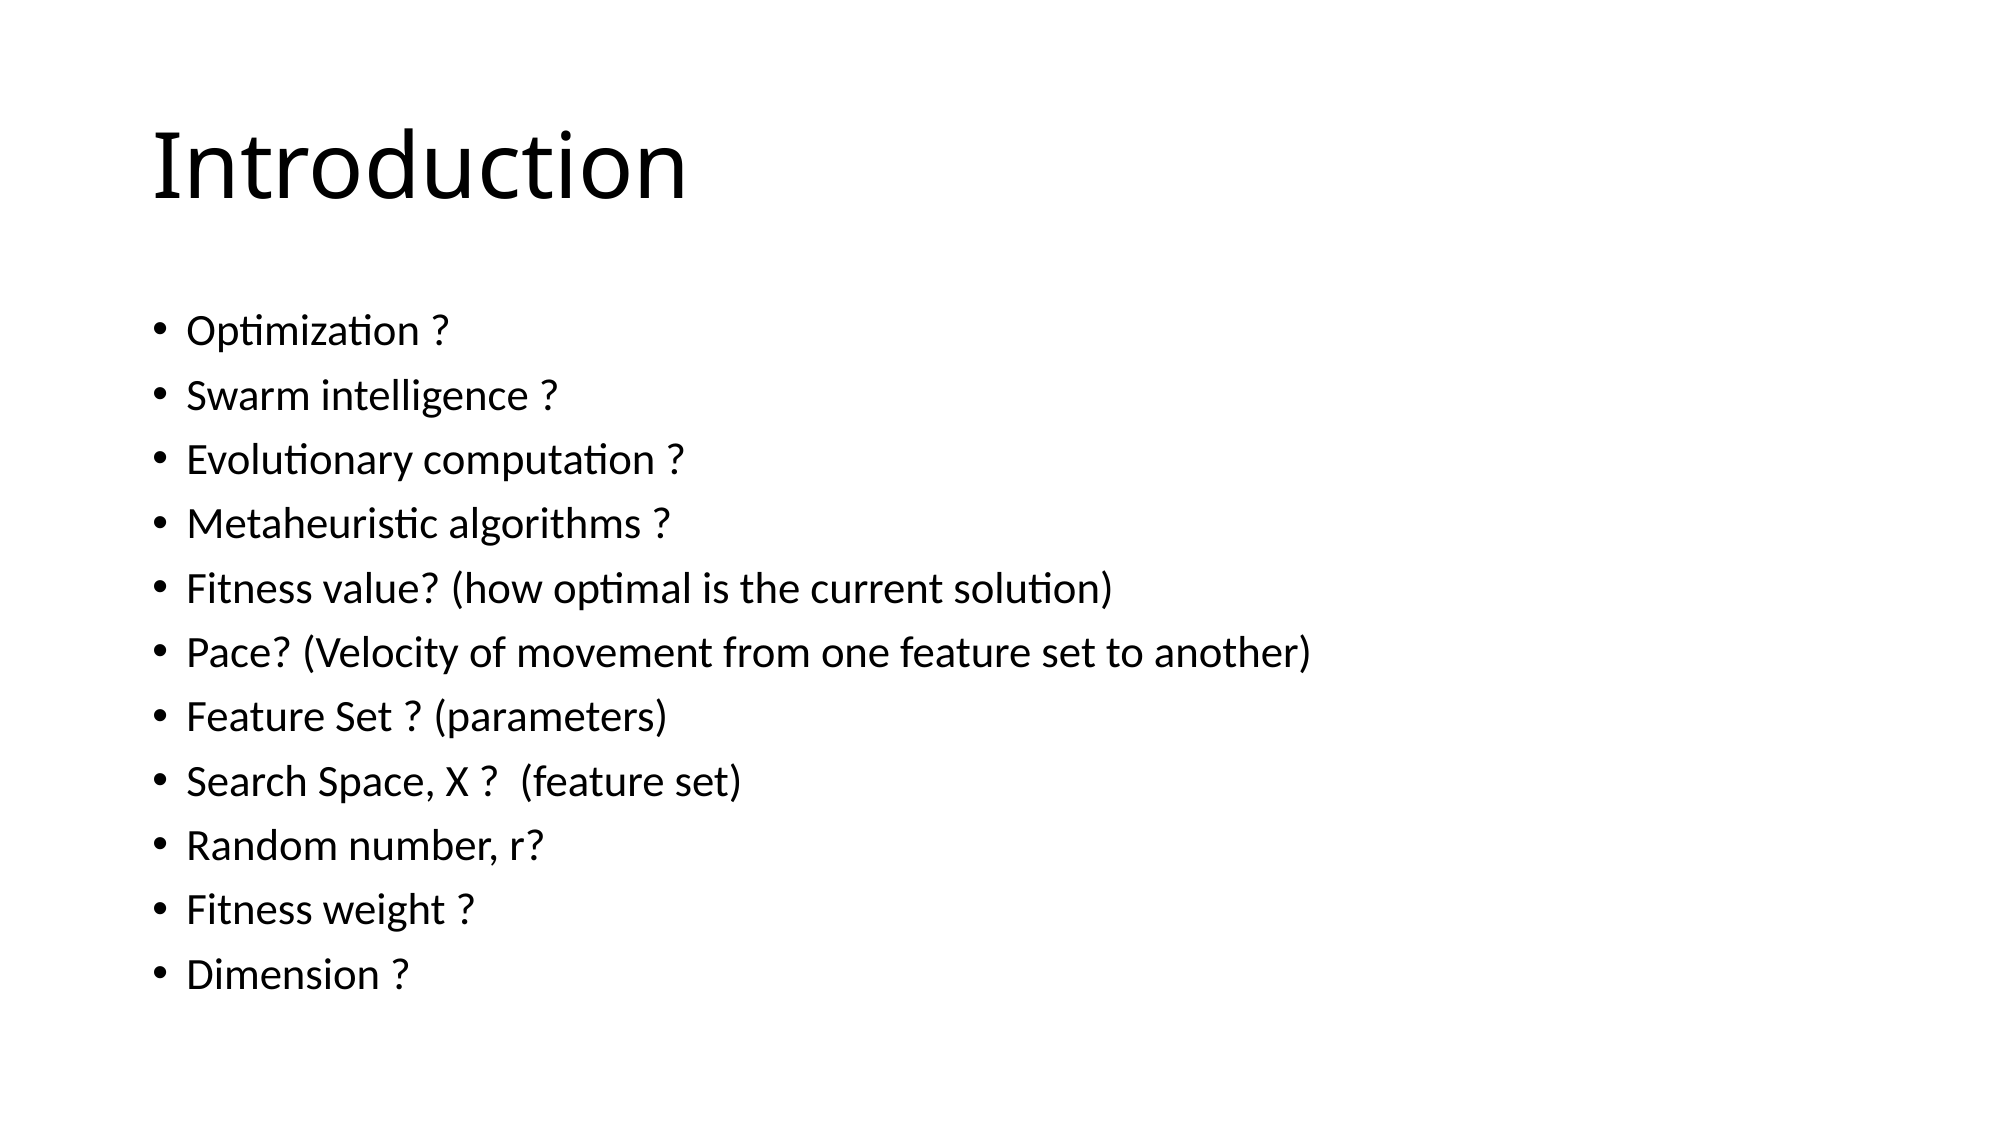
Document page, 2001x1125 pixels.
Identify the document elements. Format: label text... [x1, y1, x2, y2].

list Optimization ? Swarm intelligence ? Evolutionary computation ? Metaheuristic algorithms ? Fitness value? (how optimal is the current solution) Pace? (Velocity of movement from one feature set to another) Feature Set ? (parameters) Search Space, X ? (feature set) Random number, r? Fitness weight ? Dimension ? [137, 299, 1863, 1014]
title Introduction [137, 59, 1863, 278]
